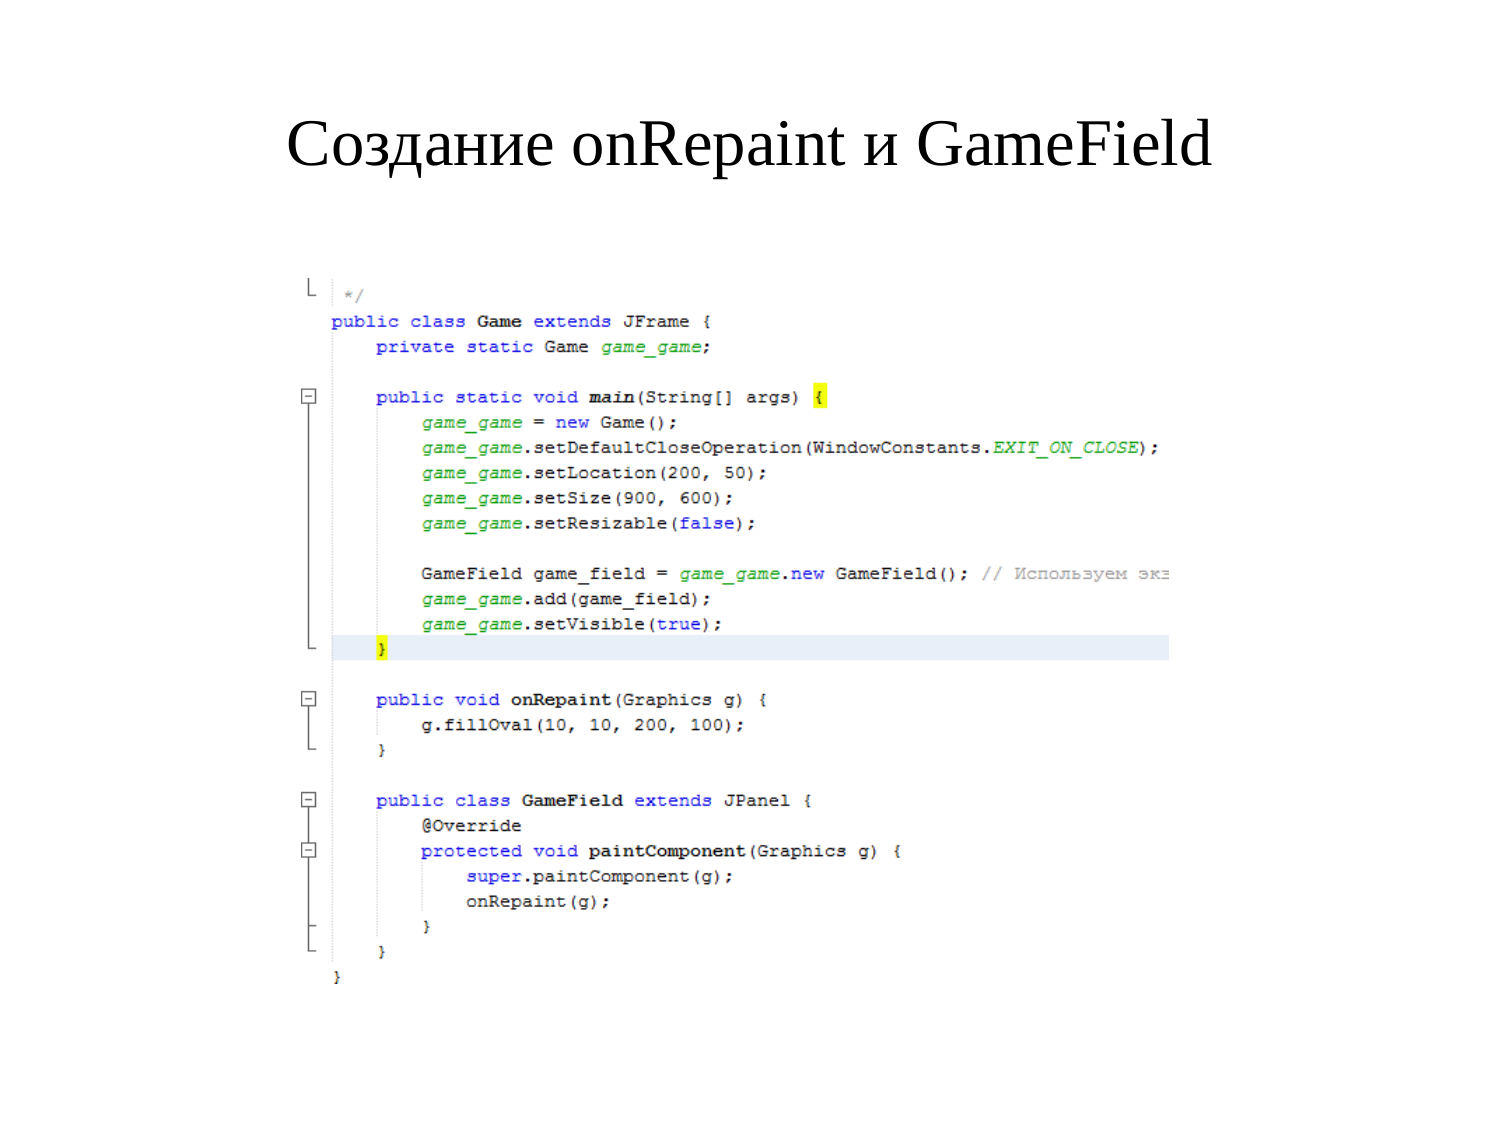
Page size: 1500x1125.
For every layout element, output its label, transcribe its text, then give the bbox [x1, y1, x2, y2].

title Создание onRepaint и GameField [75, 45, 1425, 233]
picture [300, 278, 1169, 984]
